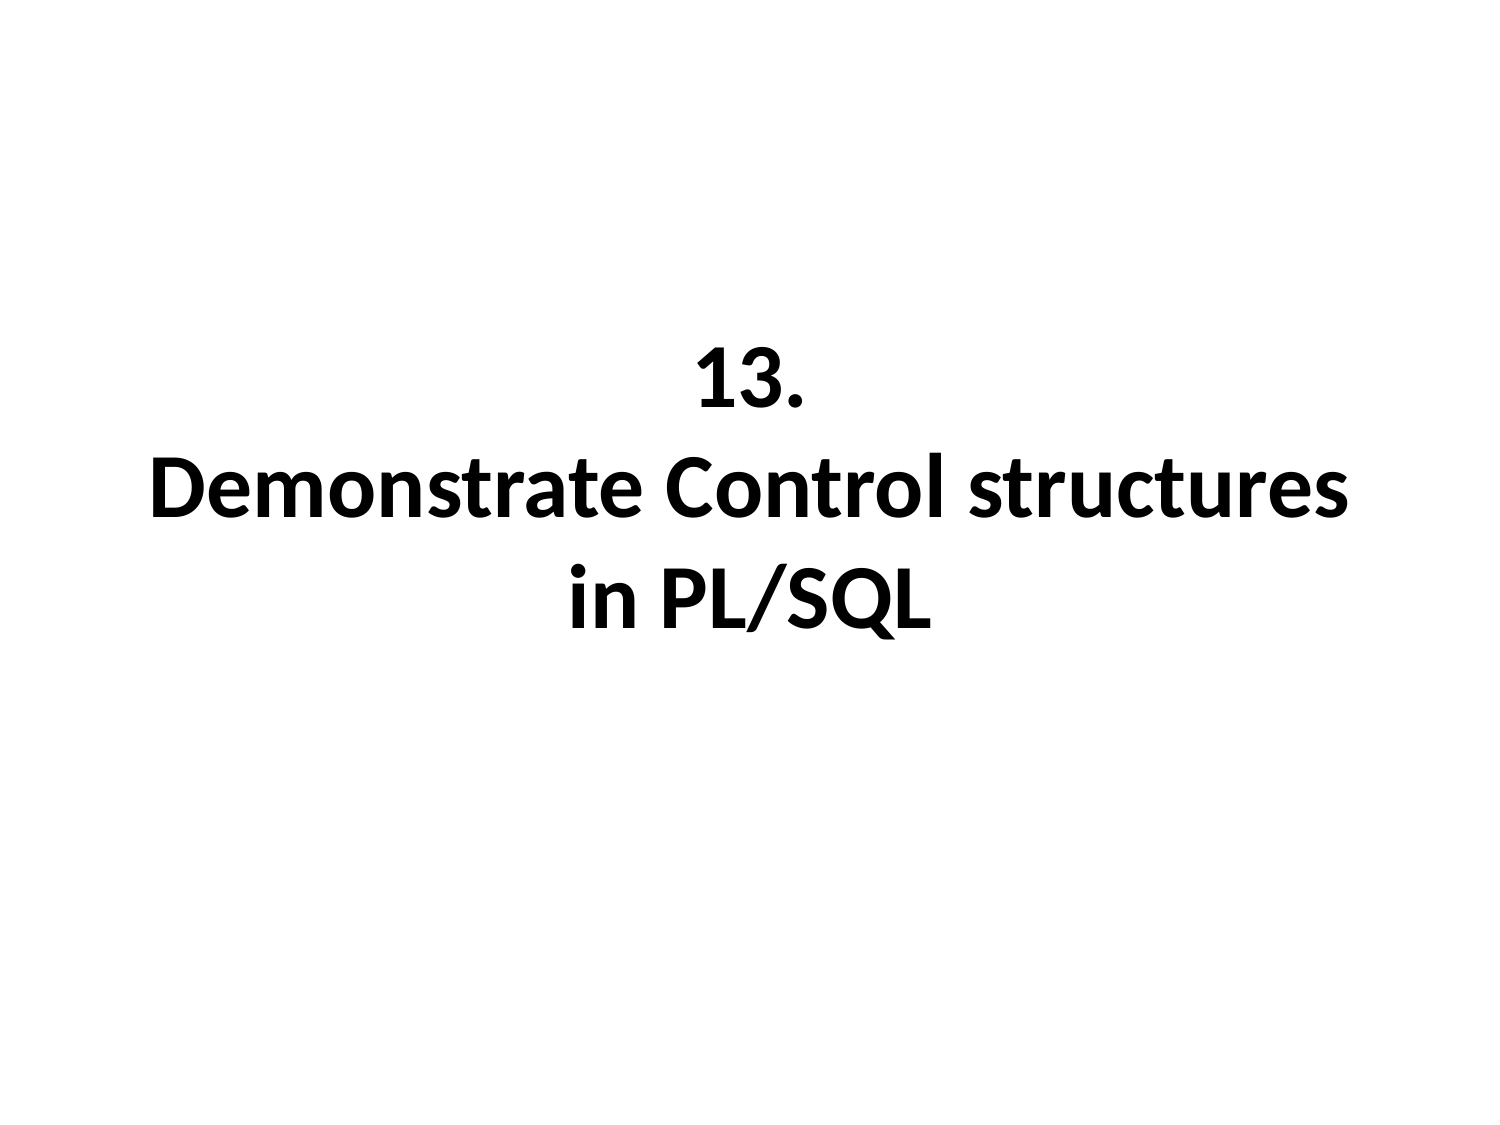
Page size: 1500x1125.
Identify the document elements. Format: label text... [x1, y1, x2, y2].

title 13. Demonstrate Control structures in PL/SQL [112, 299, 1388, 663]
